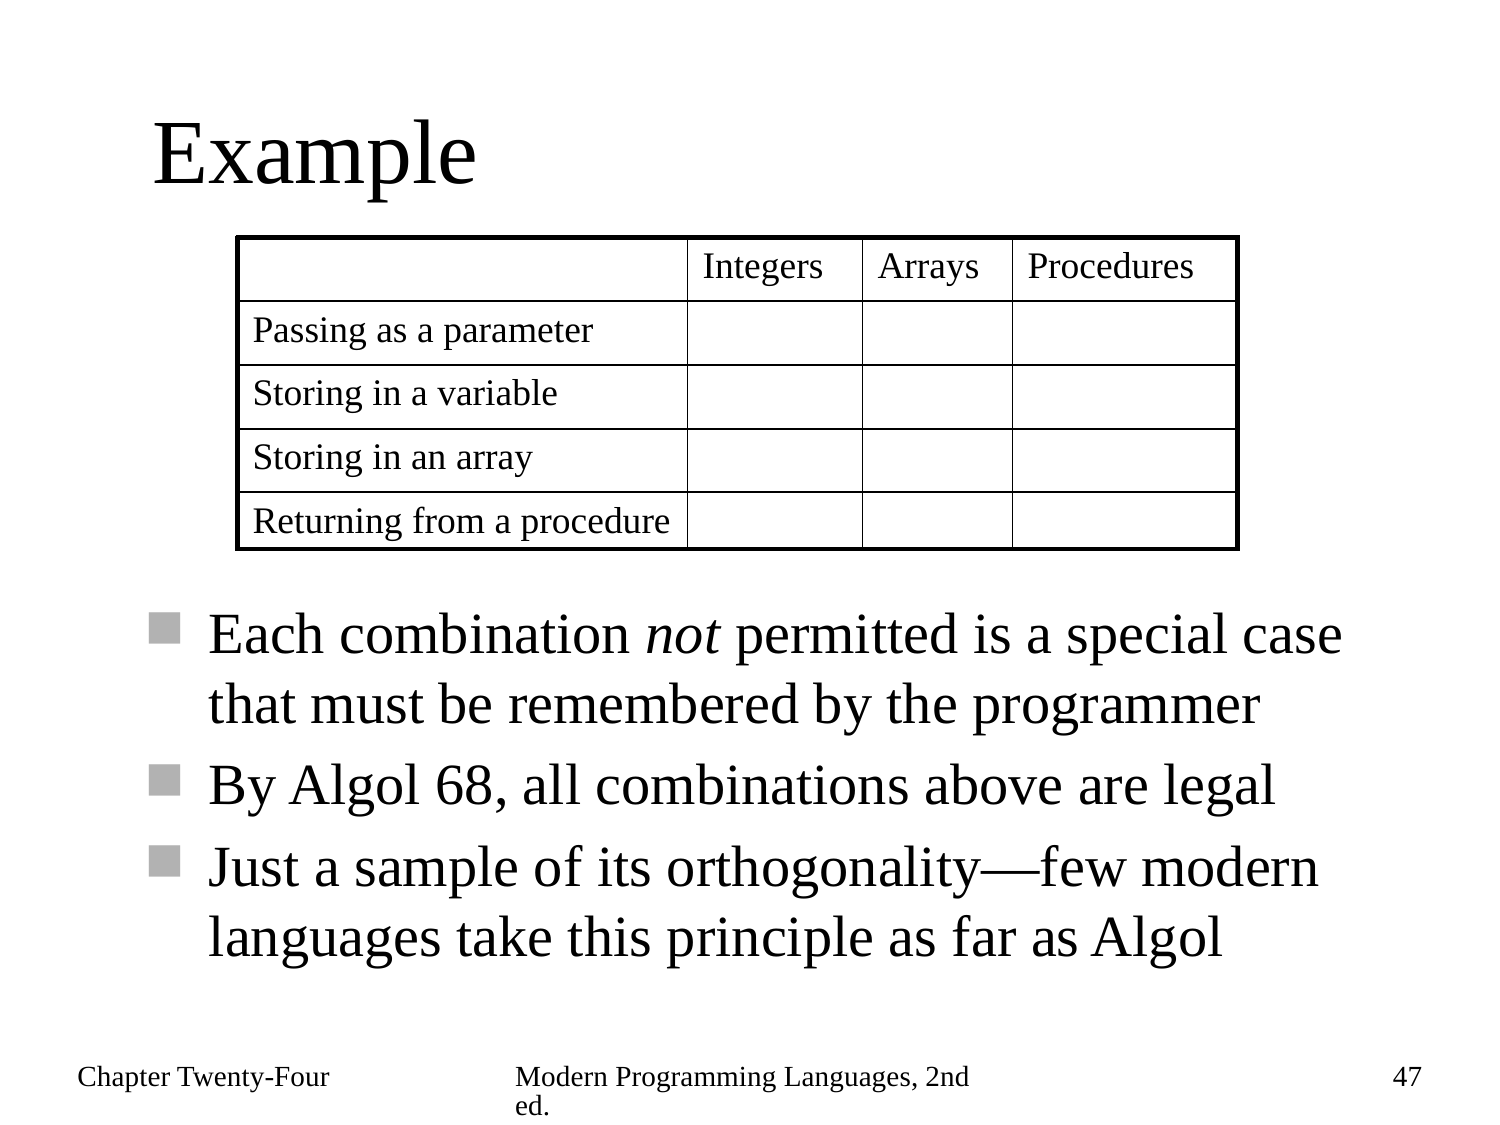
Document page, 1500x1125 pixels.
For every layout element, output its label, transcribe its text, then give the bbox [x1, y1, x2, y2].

table_cell [863, 302, 1012, 364]
table_cell Passing as a parameter [240, 302, 687, 364]
slide_number Chapter Twenty-Four [62, 1036, 401, 1113]
table_cell Storing in an array [240, 430, 687, 491]
table_cell Returning from a procedure [240, 493, 687, 547]
table_cell [688, 430, 862, 491]
table_header Integers [688, 240, 862, 300]
table_header Arrays [863, 240, 1012, 300]
table_cell [863, 493, 1012, 547]
table_cell [863, 430, 1012, 491]
table_cell [863, 366, 1012, 428]
table_header Procedures [1013, 240, 1235, 300]
table_cell [1013, 493, 1235, 547]
table_header [240, 240, 687, 300]
table_cell [688, 493, 862, 547]
slide_number 47 [1124, 1036, 1438, 1113]
list Each combination not permitted is a special case that must be remembered by the programmer By Algol 68, all combinations above are legal Just a sample of its orthogonality—few modern languages take this principle as far as Algol [137, 587, 1413, 988]
table_cell [1013, 366, 1235, 428]
table_cell [1013, 430, 1235, 491]
footer Modern Programming Languages, 2nd ed. [499, 1036, 1001, 1113]
title Example [137, 56, 1413, 238]
table_cell [1013, 302, 1235, 364]
table_cell Storing in a variable [240, 366, 687, 428]
table_cell [688, 366, 862, 428]
table_cell [688, 302, 862, 364]
